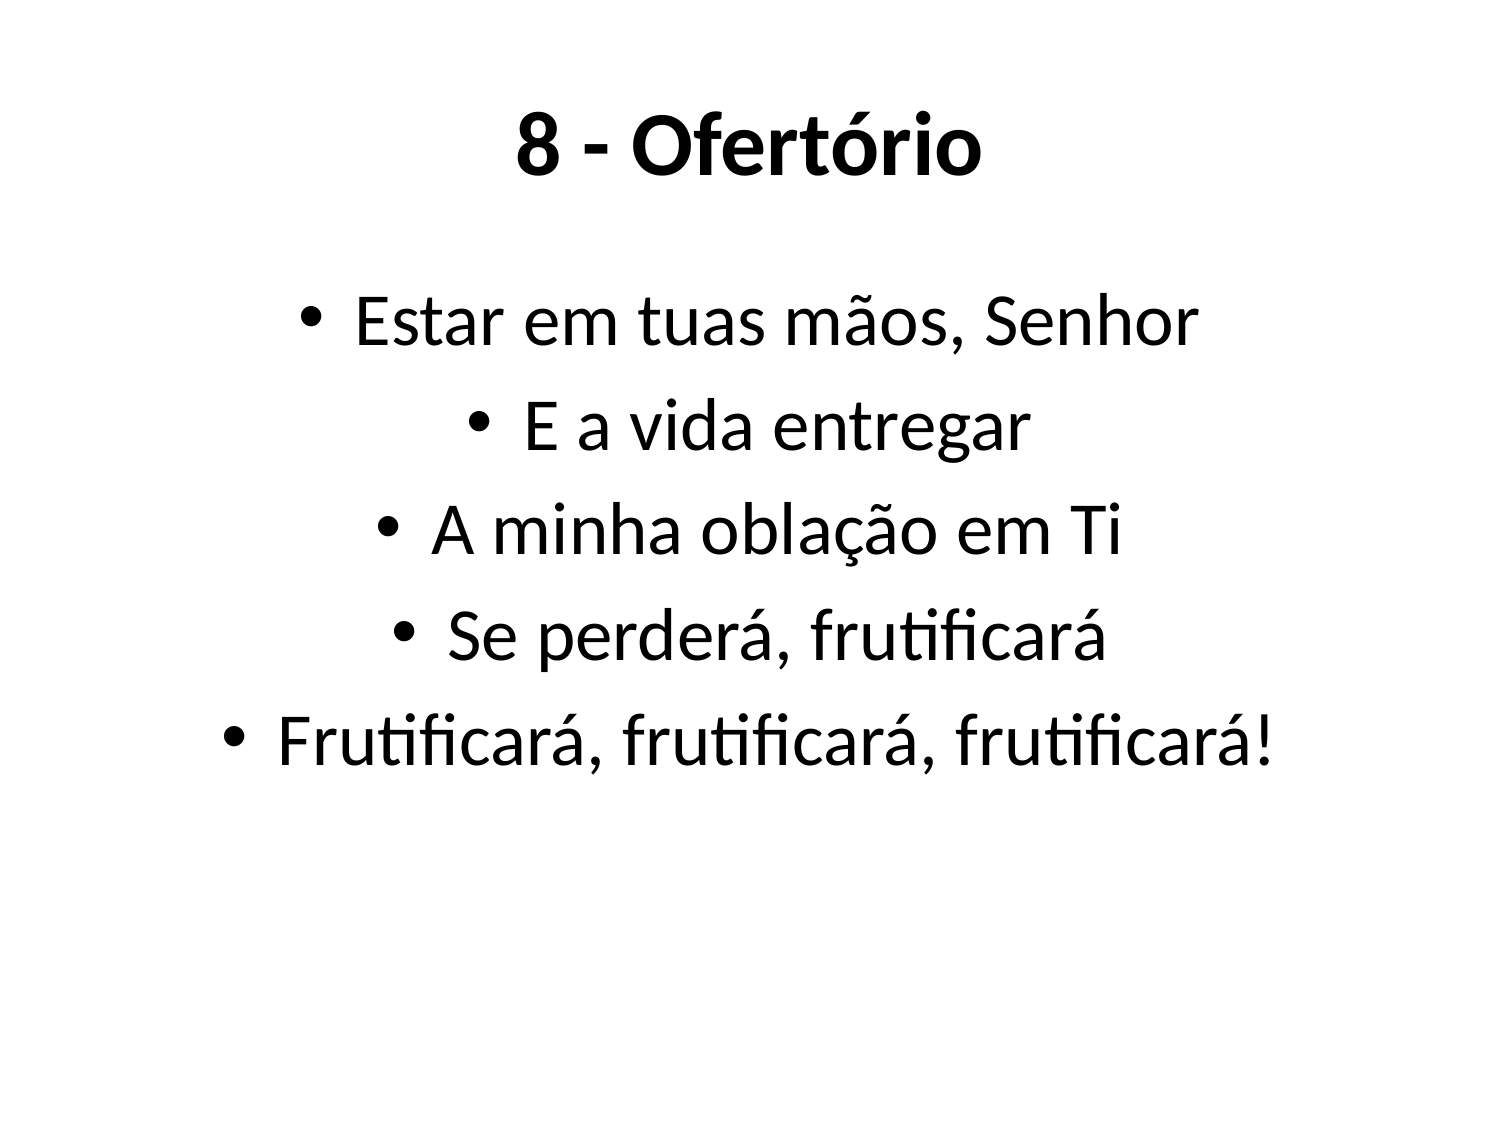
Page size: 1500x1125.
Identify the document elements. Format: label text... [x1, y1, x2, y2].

title 8 - Ofertório [75, 45, 1425, 233]
list Estar em tuas mãos, Senhor E a vida entregar A minha oblação em Ti Se perderá, frutificará Frutificará, frutificará, frutificará! [75, 262, 1425, 1005]
